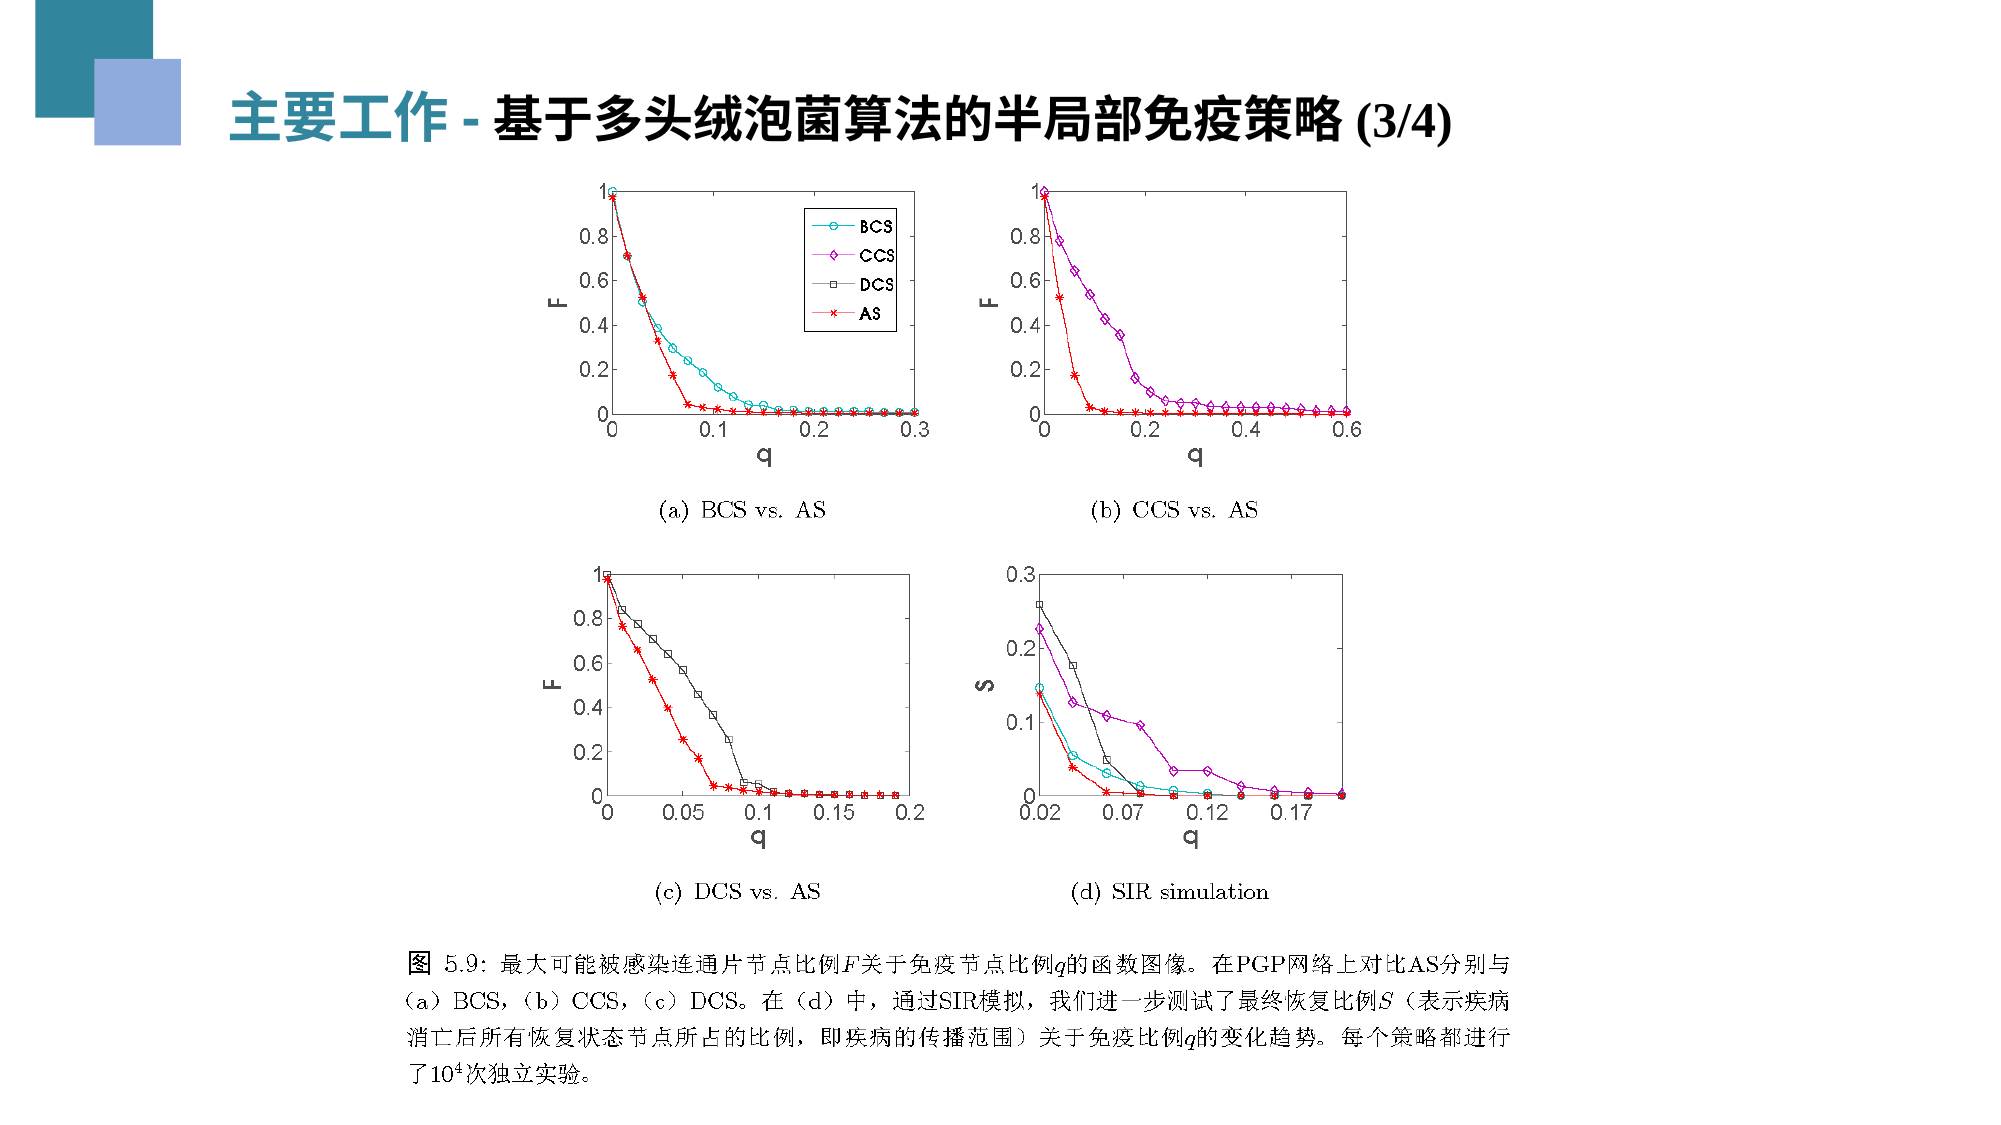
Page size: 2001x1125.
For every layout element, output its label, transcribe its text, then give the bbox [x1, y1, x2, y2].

text_box 主要工作-基于多头绒泡菌算法的半局部免疫策略(3/4) [212, 74, 1705, 156]
picture [398, 181, 1518, 1088]
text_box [35, 0, 181, 146]
